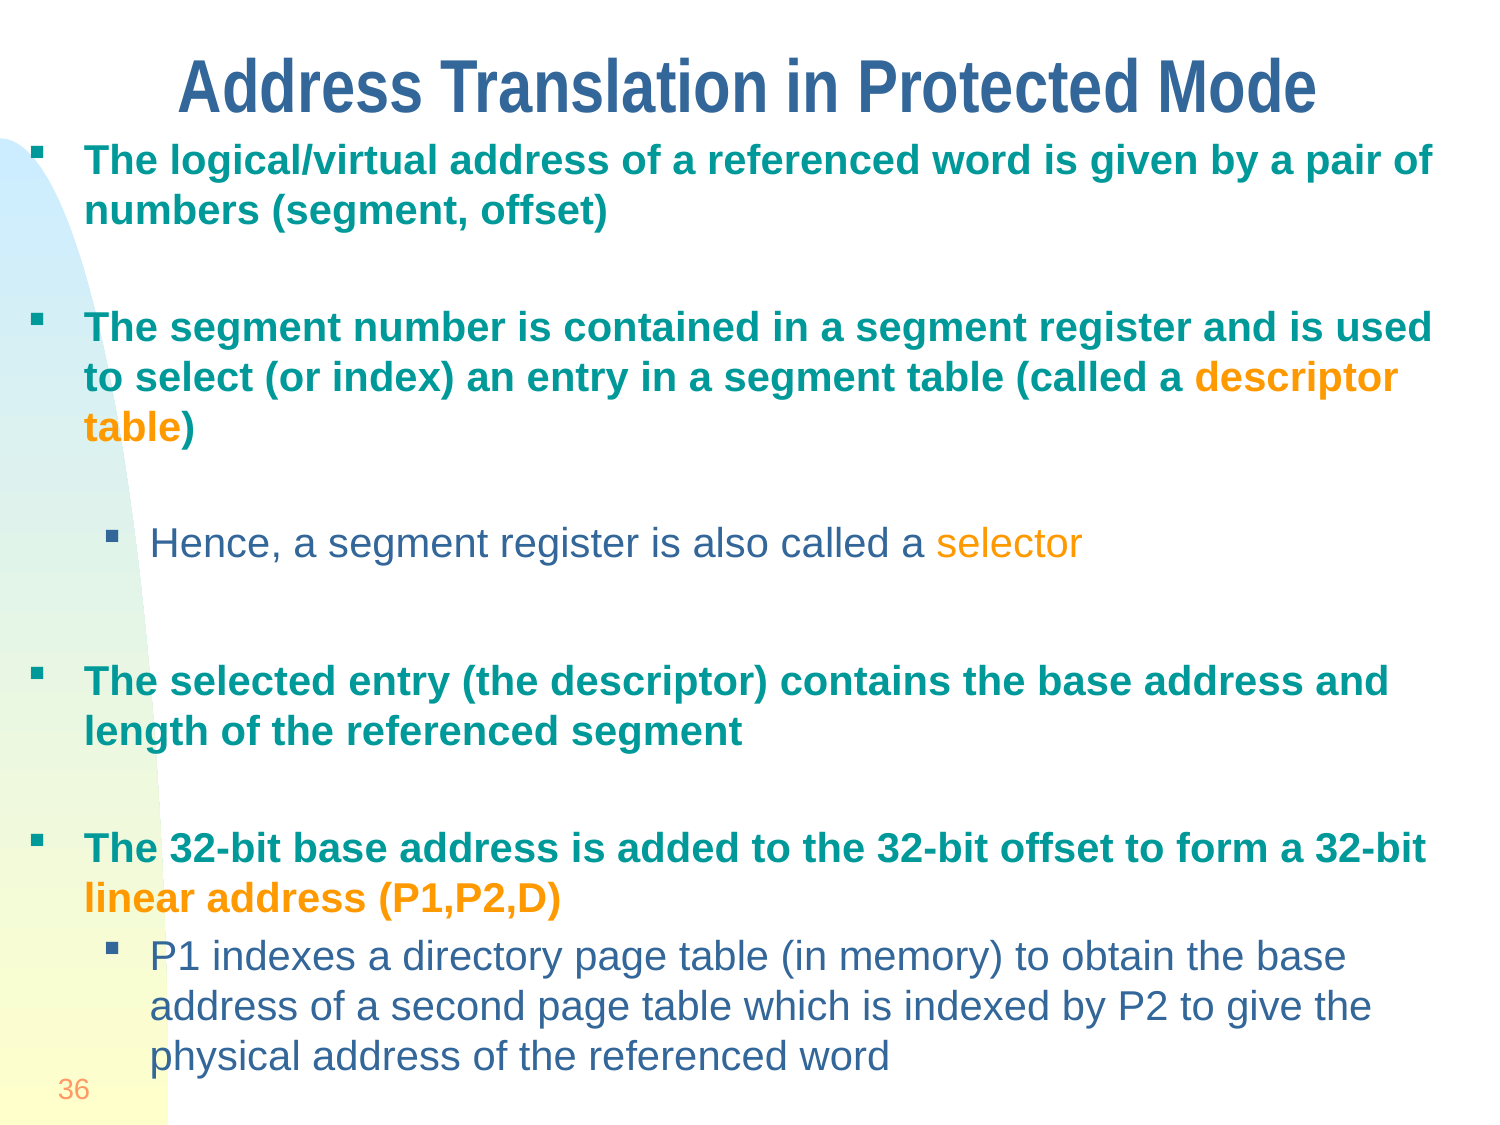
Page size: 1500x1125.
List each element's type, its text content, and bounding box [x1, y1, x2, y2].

slide_number 36 [0, 1050, 106, 1125]
title Address Translation in Protected Mode [162, 24, 1456, 125]
list The logical/virtual address of a referenced word is given by a pair of numbers (segment, offset) The segment number is contained in a segment register and is used to select (or index) an entry in a segment table (called a descriptor table) Hence, a segment register is also called a selector The selected entry (the descriptor) contains the base address and length of the referenced segment The 32-bit base address is added to the 32-bit offset to form a 32-bit linear address (P1,P2,D) P1 indexes a directory page table (in memory) to obtain the base address of a second page table which is indexed by P2 to give the physical address of the referenced word [12, 125, 1488, 1113]
